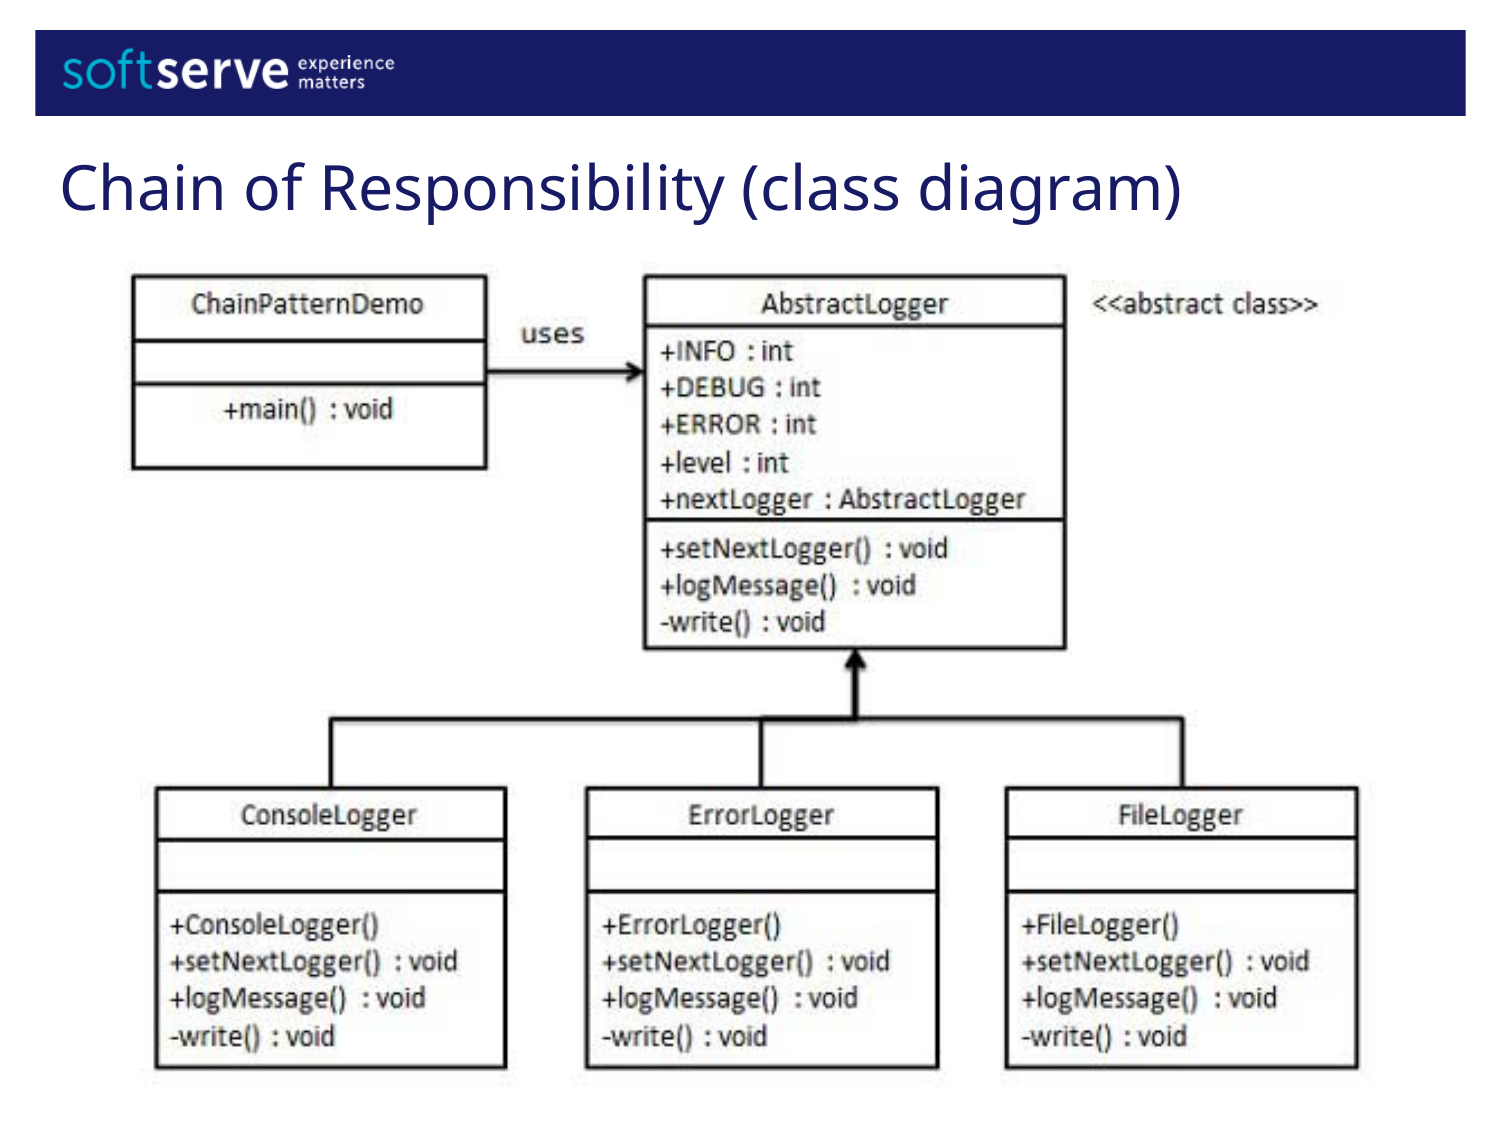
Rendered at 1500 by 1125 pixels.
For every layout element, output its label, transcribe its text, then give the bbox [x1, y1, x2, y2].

subtitle Chain of Responsibility (class diagram) [44, 148, 1255, 224]
picture [123, 245, 1377, 1096]
